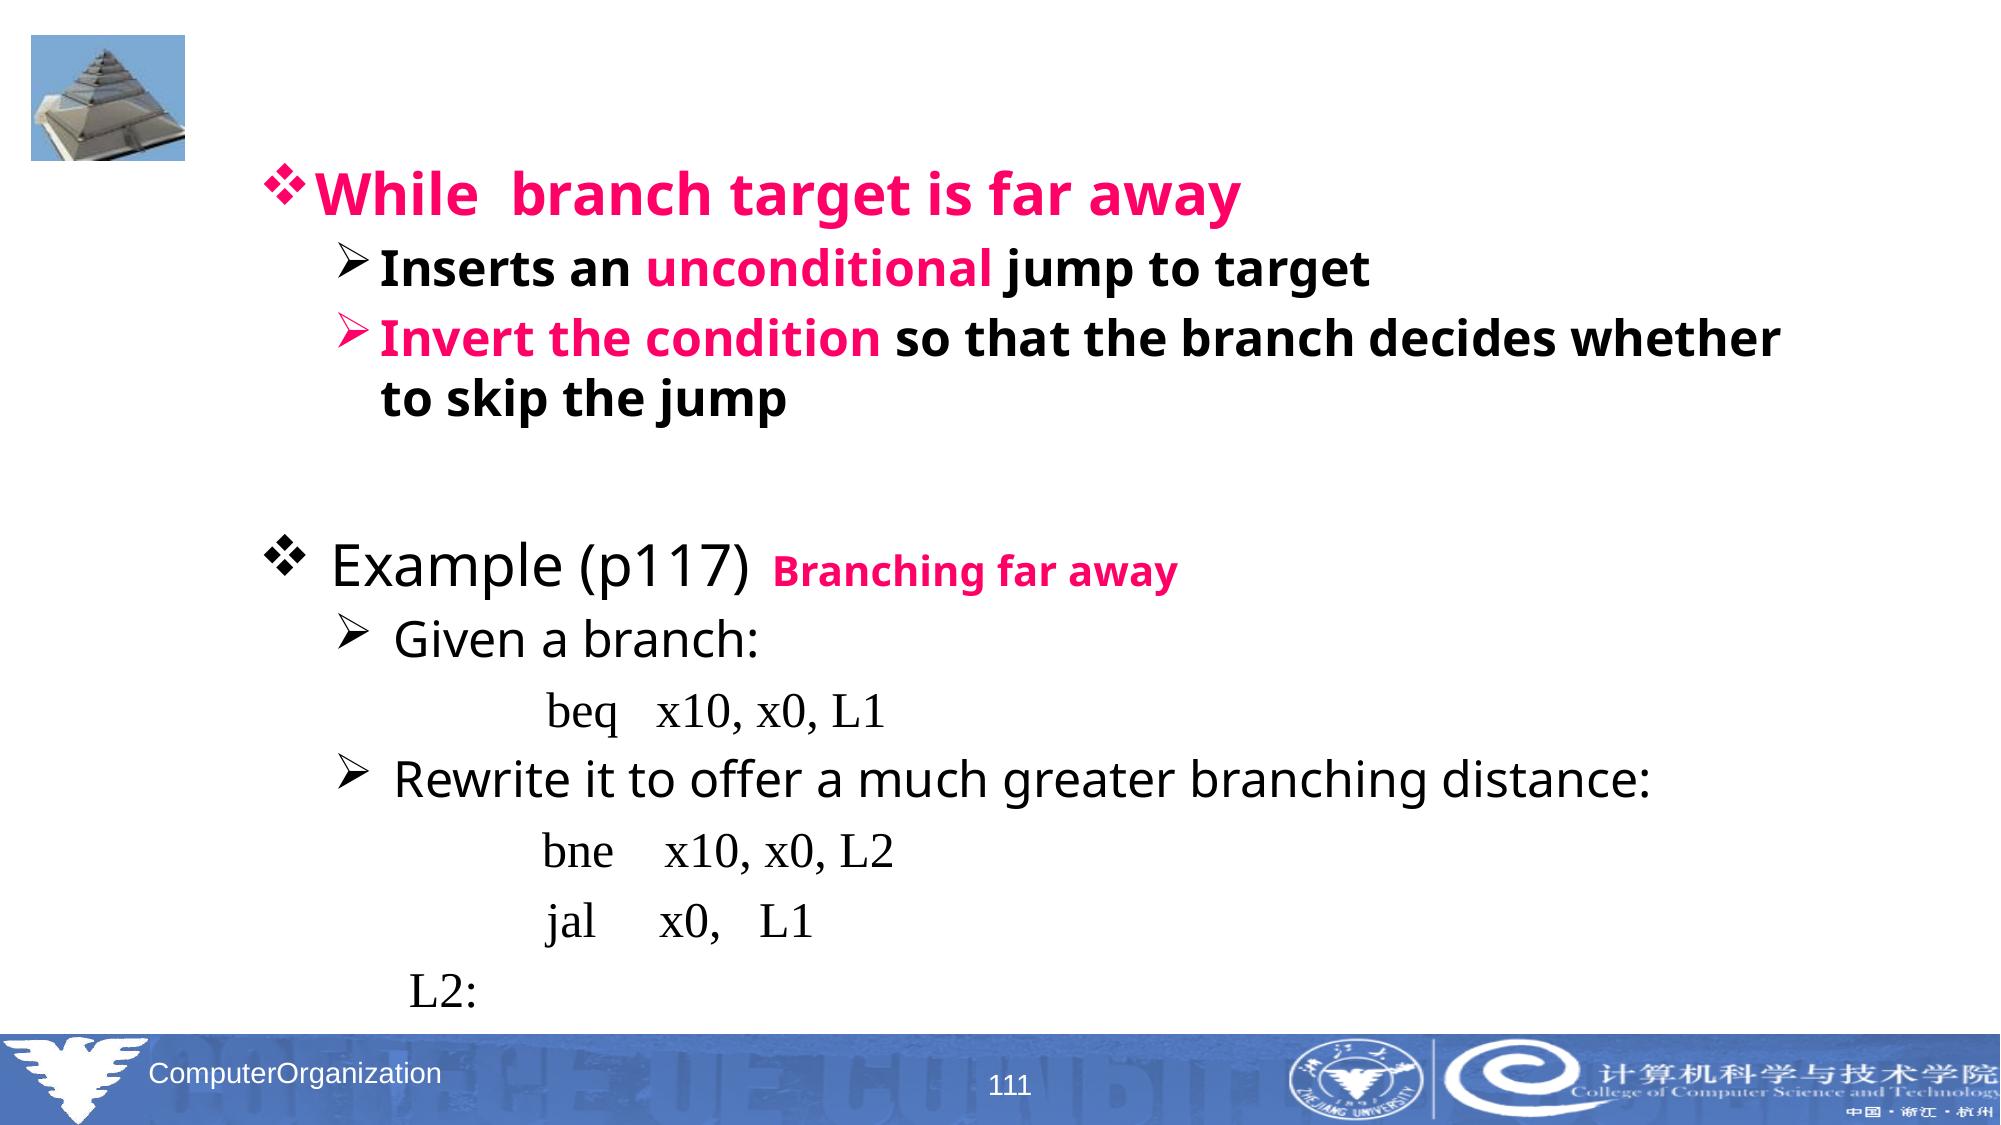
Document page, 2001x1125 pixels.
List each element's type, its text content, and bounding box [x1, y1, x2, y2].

list While branch target is far away Inserts an unconditional jump to target Invert the condition so that the branch decides whether to skip the jump Example (p117) Branching far away Given a branch: beq x10, x0, L1 Rewrite it to offer a much greater branching distance: bne x10, x0, L2 jal x0, L1 L2: [243, 148, 1816, 965]
picture [31, 35, 185, 161]
picture [0, 1034, 2000, 1125]
